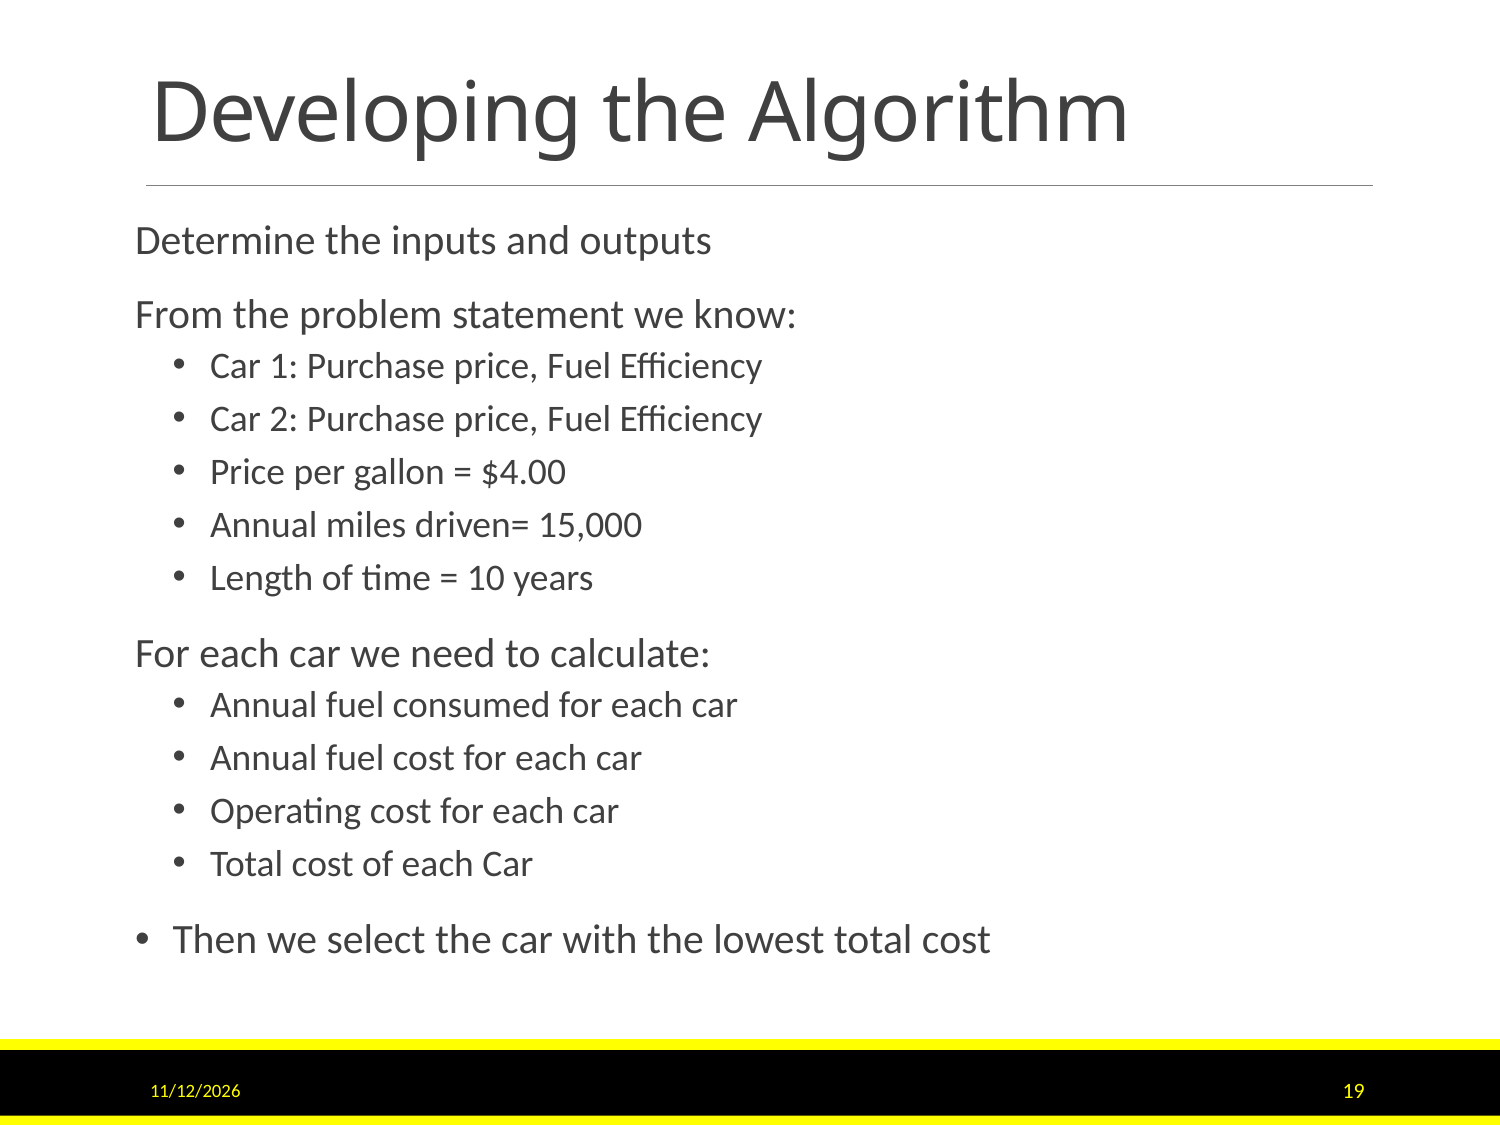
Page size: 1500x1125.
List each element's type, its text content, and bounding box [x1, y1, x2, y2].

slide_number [135, 1059, 440, 1120]
slide_number 19 [1218, 1059, 1380, 1120]
list Determine the inputs and outputs From the problem statement we know: Car 1: Purchase price, Fuel Efficiency Car 2: Purchase price, Fuel Efficiency Price per gallon = $4.00 Annual miles driven= 15,000 Length of time = 10 years For each car we need to calculate: Annual fuel consumed for each car Annual fuel cost for each car Operating cost for each car Total cost of each Car Then we select the car with the lowest total cost [135, 210, 1438, 1025]
title Developing the Algorithm [135, 47, 1438, 167]
